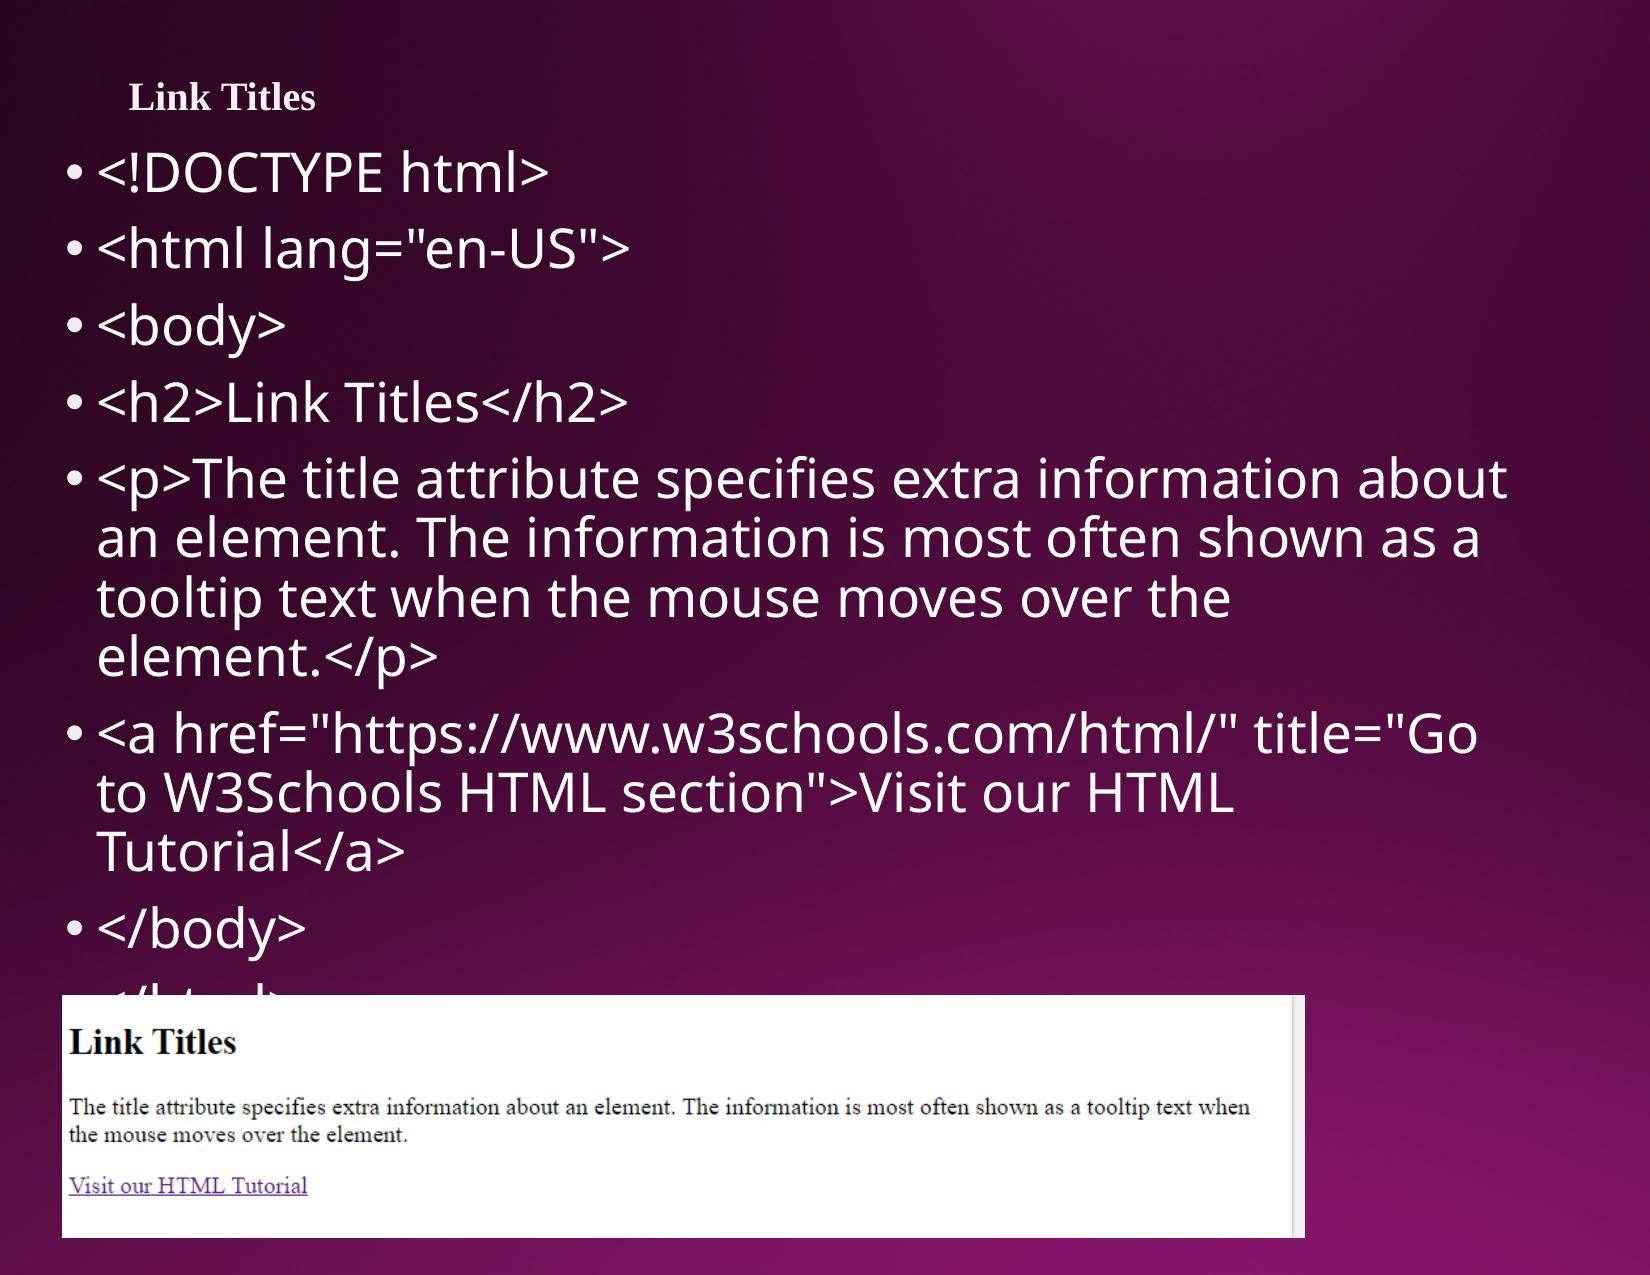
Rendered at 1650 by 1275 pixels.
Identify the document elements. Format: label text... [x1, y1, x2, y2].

picture [0, 0, 1650, 1275]
list <!DOCTYPE html> <html lang="en-US"> <body> <h2>Link Titles</h2> <p>The title attribute specifies extra information about an element. The information is most often shown as a tooltip text when the mouse moves over the element.</p> <a href="https://www.w3schools.com/html/" title="Go to W3Schools HTML section">Visit our HTML Tutorial</a> </body> </html> Output: [50, 137, 1537, 1238]
title Link Titles [113, 67, 1438, 137]
